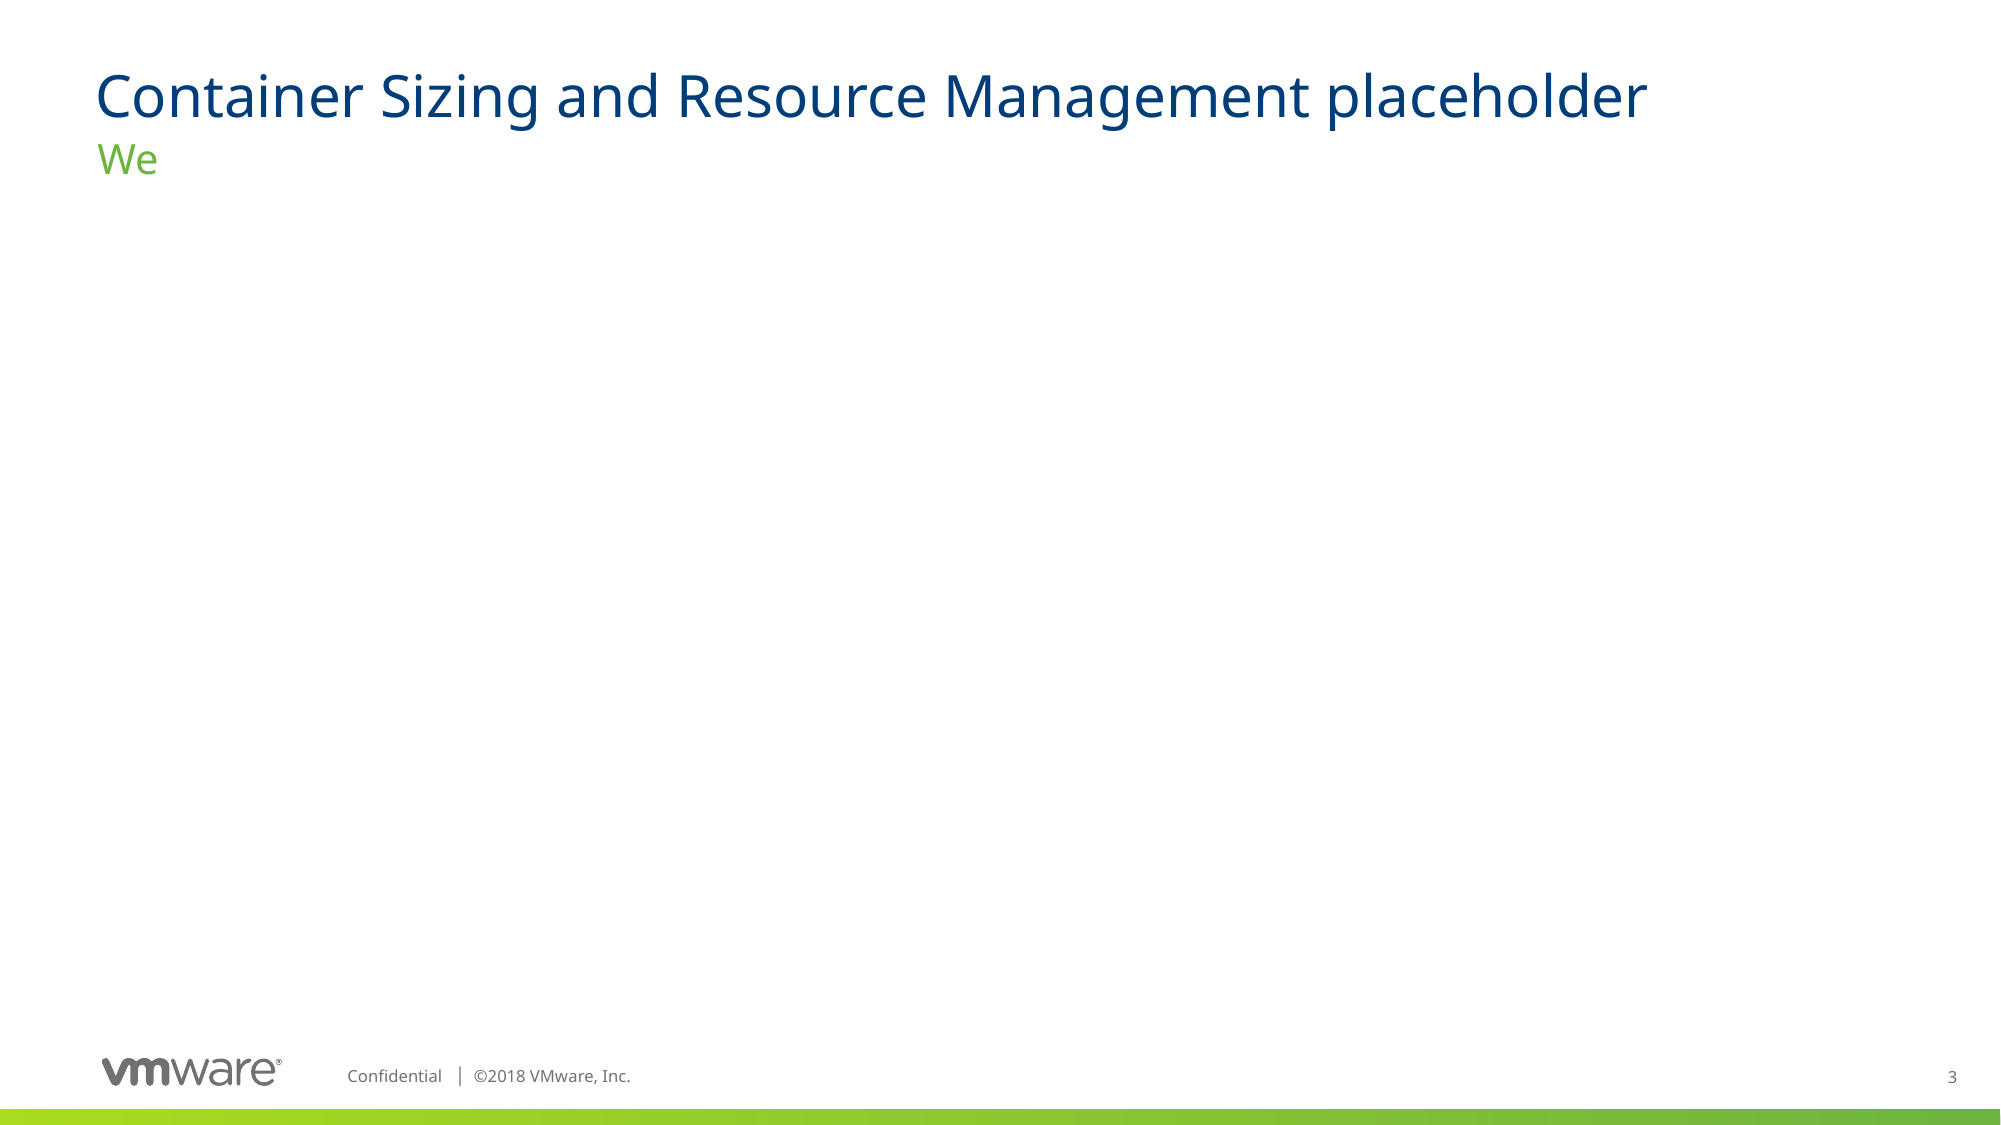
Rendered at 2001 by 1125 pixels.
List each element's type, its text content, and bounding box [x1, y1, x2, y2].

title Container Sizing and Resource Management placeholder [95, 67, 1901, 131]
subtitle We [97, 133, 1897, 290]
